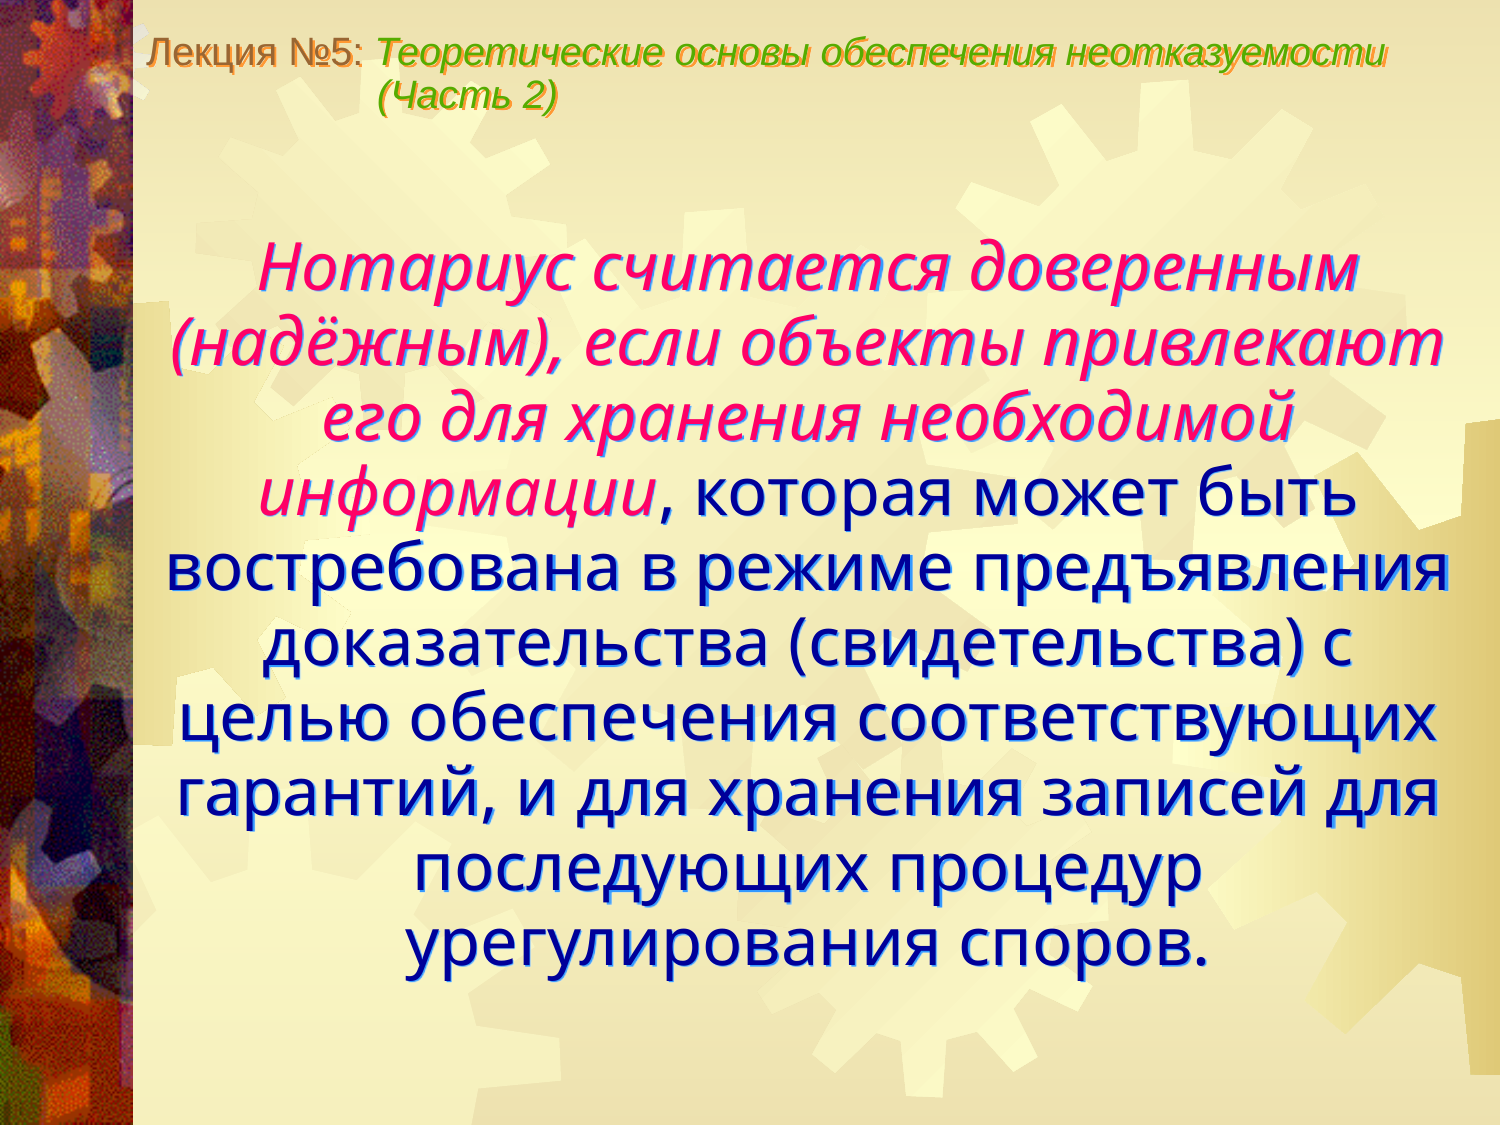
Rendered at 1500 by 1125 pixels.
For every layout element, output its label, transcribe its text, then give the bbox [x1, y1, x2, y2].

text_box Лекция №5: Теоретические основы обеспечения неотказуемости (Часть 2) [123, 31, 1500, 117]
picture [0, 0, 133, 1125]
text_box Нотариус считается доверенным (надёжным), если объекты привлекают его для хранения необходимой информации, которая может быть востребована в режиме предъявления доказательства (свидетельства) с целью обеспечения соответствующих гарантий, и для хранения записей для последующих процедур урегулирования споров. [152, 228, 1465, 980]
